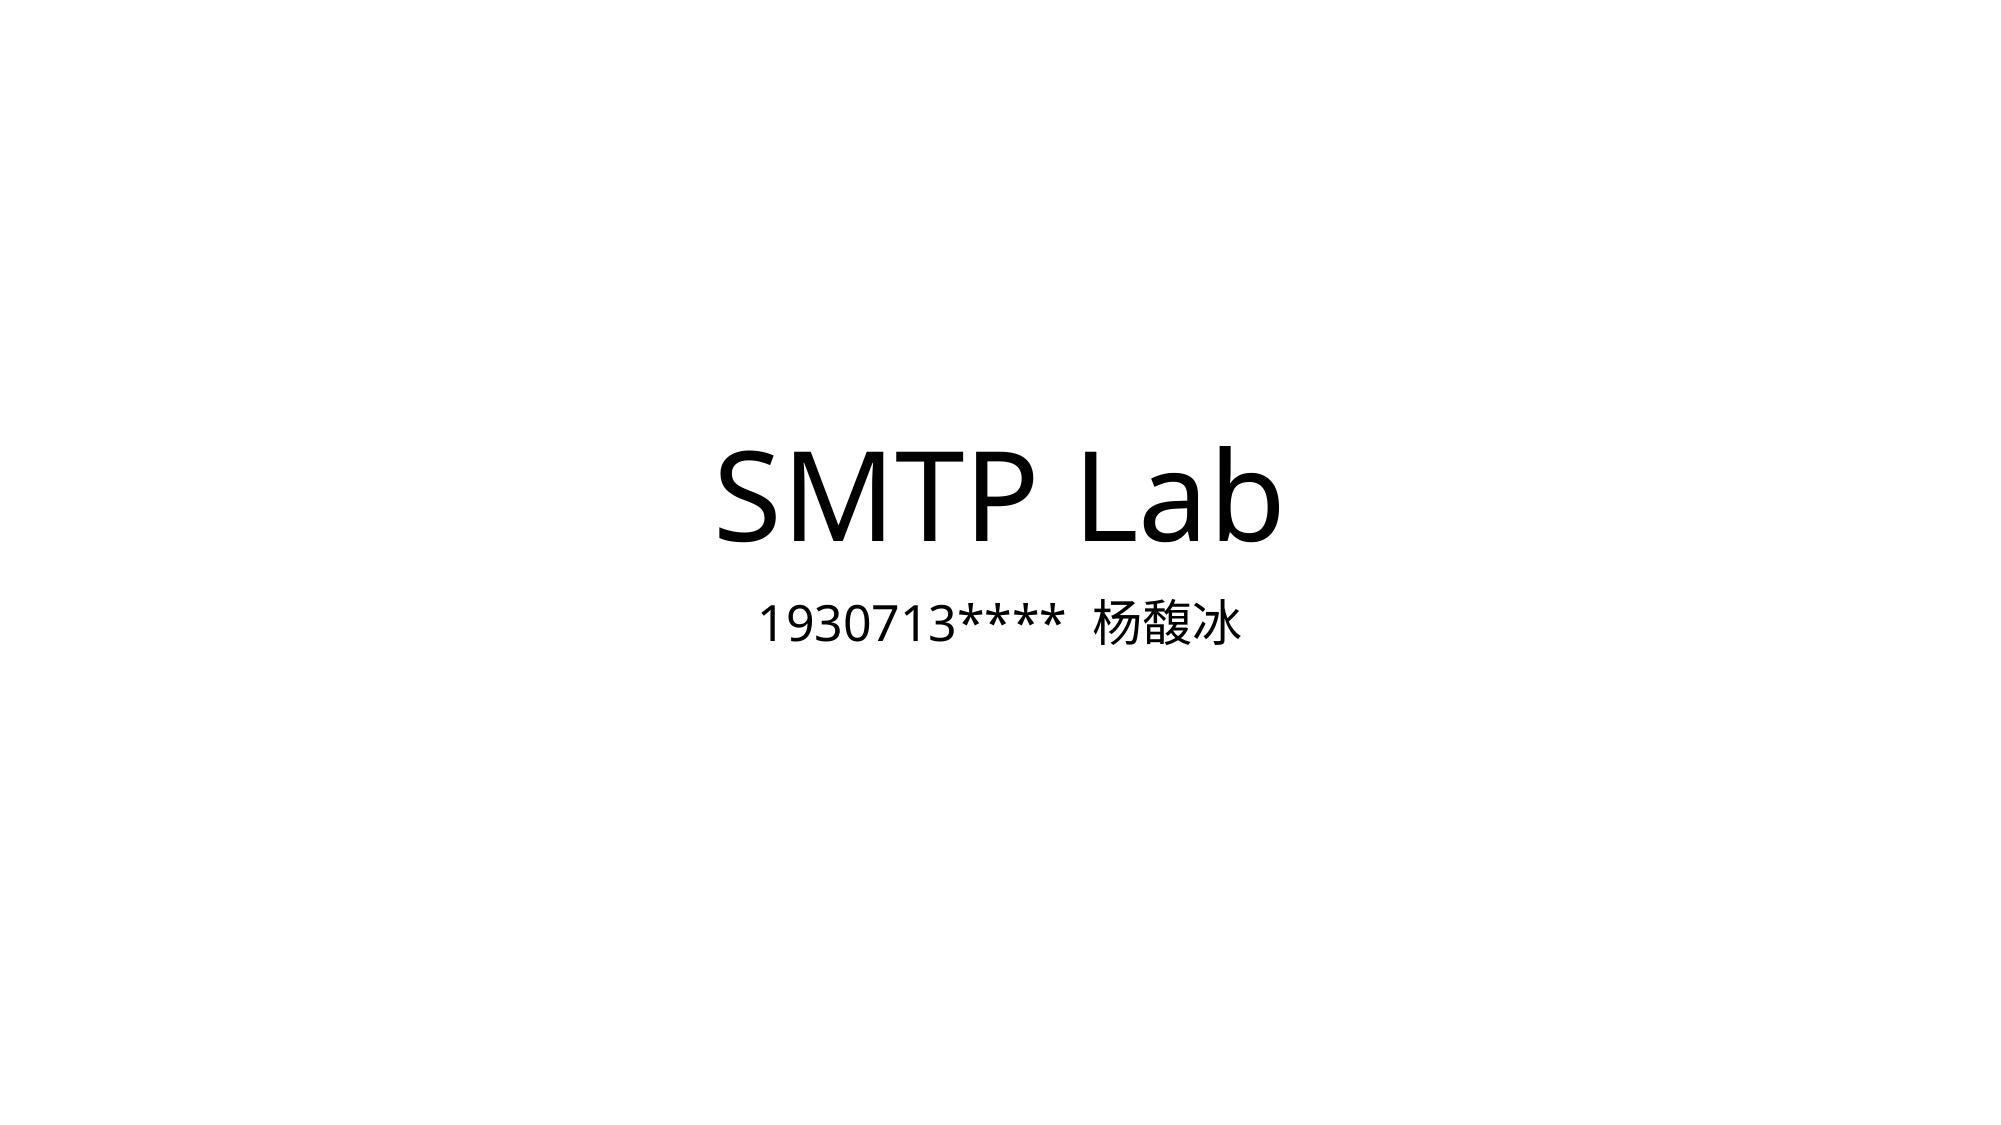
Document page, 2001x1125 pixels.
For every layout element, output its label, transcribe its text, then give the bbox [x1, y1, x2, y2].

title SMTP Lab [249, 184, 1750, 576]
subtitle 1930713**** 杨馥冰 [249, 590, 1750, 863]
